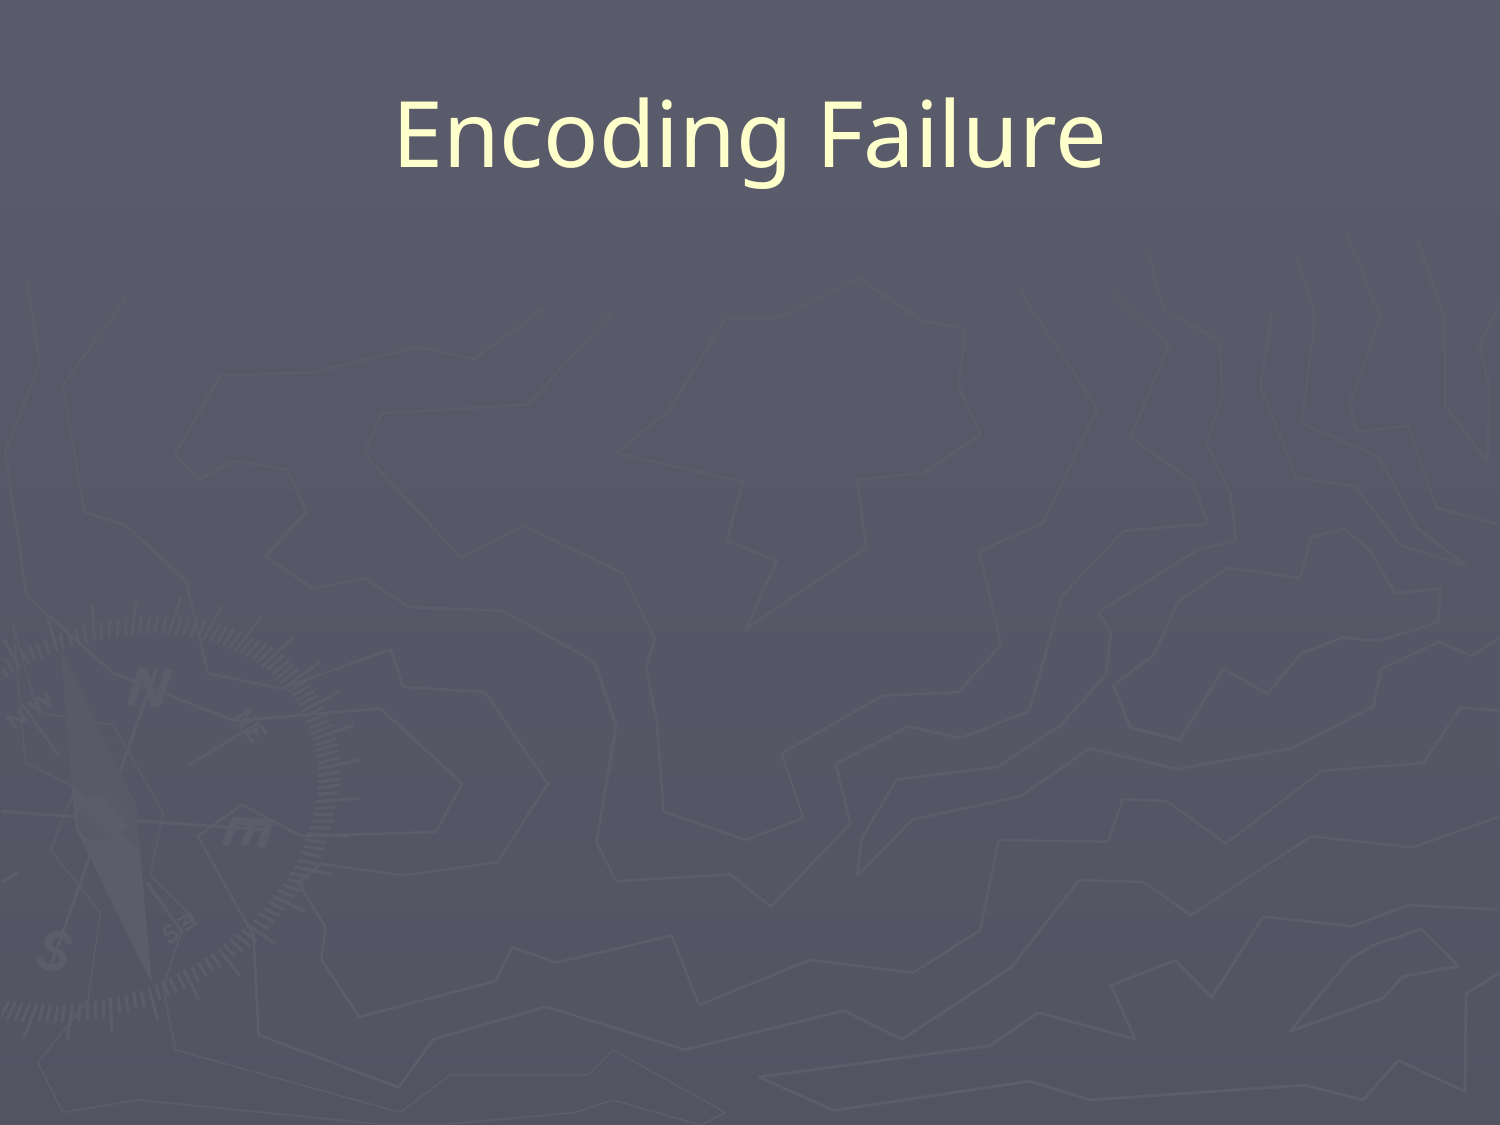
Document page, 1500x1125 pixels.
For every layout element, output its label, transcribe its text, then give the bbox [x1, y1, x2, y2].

title Encoding Failure [49, 37, 1451, 225]
